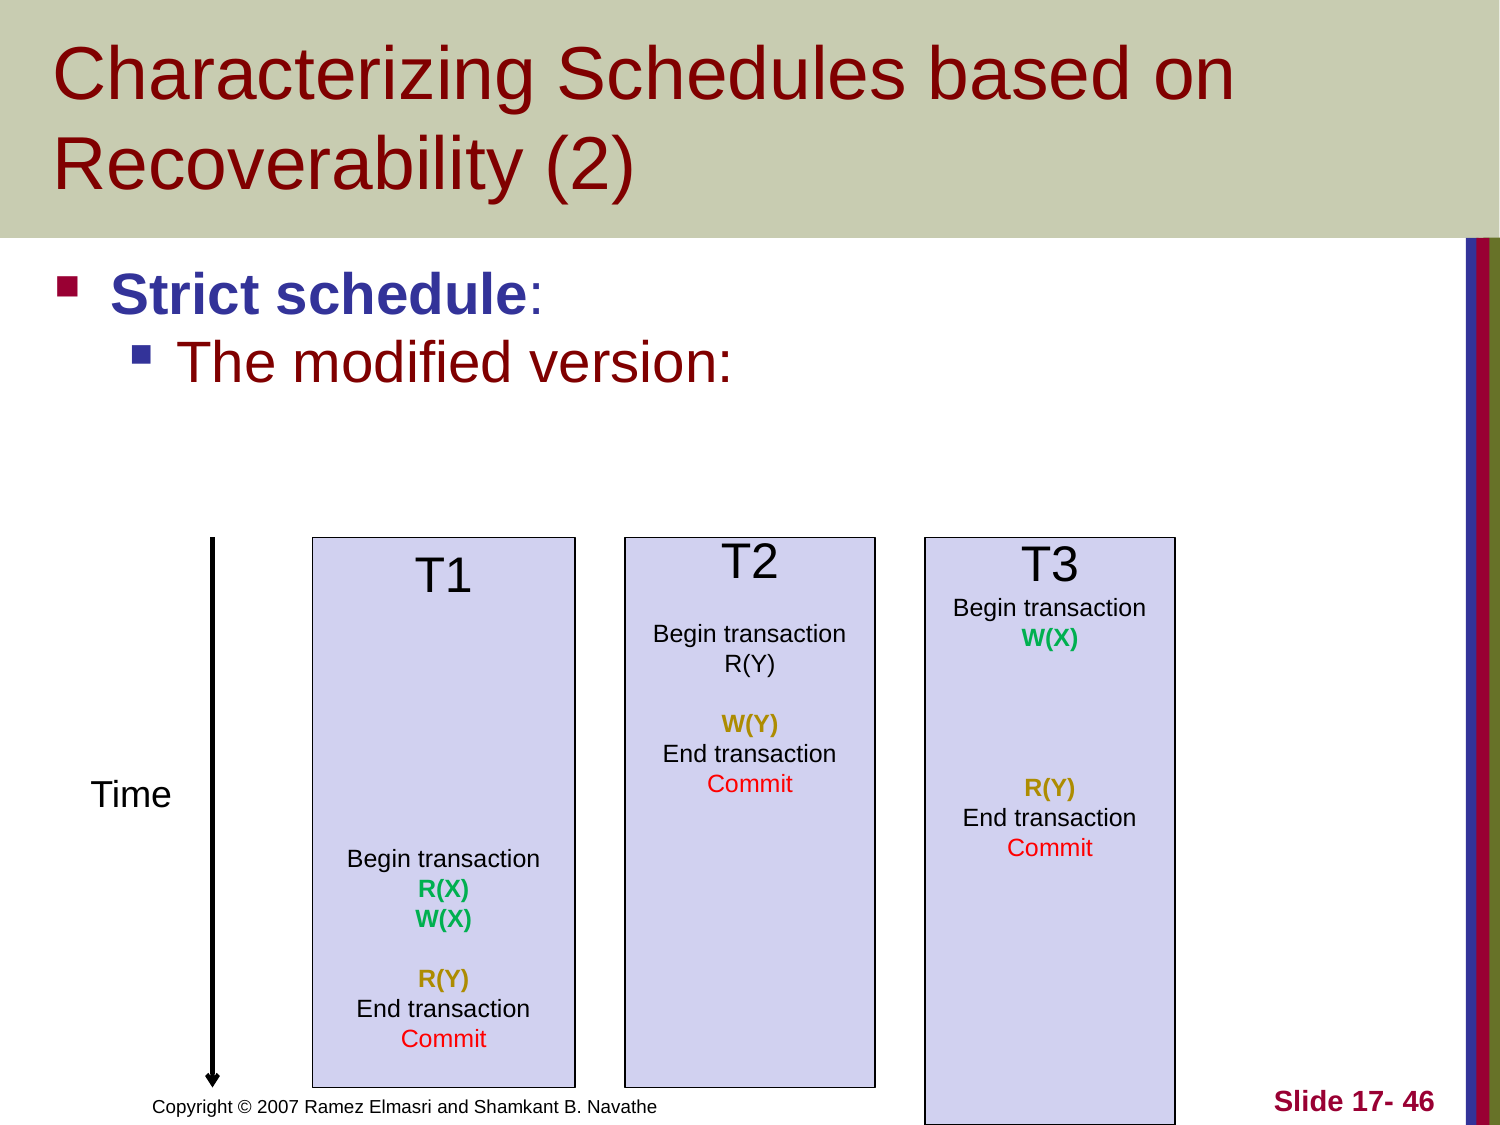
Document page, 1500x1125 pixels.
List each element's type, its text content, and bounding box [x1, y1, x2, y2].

text_box T1 Begin transaction R(X) W(X) R(Y) End transaction Commit [312, 537, 575, 1088]
text_box T3 Begin transaction W(X) R(Y) End transaction Commit [924, 537, 1175, 1125]
text_box T2 Begin transaction R(Y) W(Y) End transaction Commit [624, 537, 875, 1088]
title Characterizing Schedules based on Recoverability (2) [37, 49, 1317, 213]
list Strict schedule: The modified version: [39, 262, 1401, 538]
text_box Time [75, 762, 188, 823]
slide_number Slide 17- 46 [1175, 1049, 1451, 1125]
